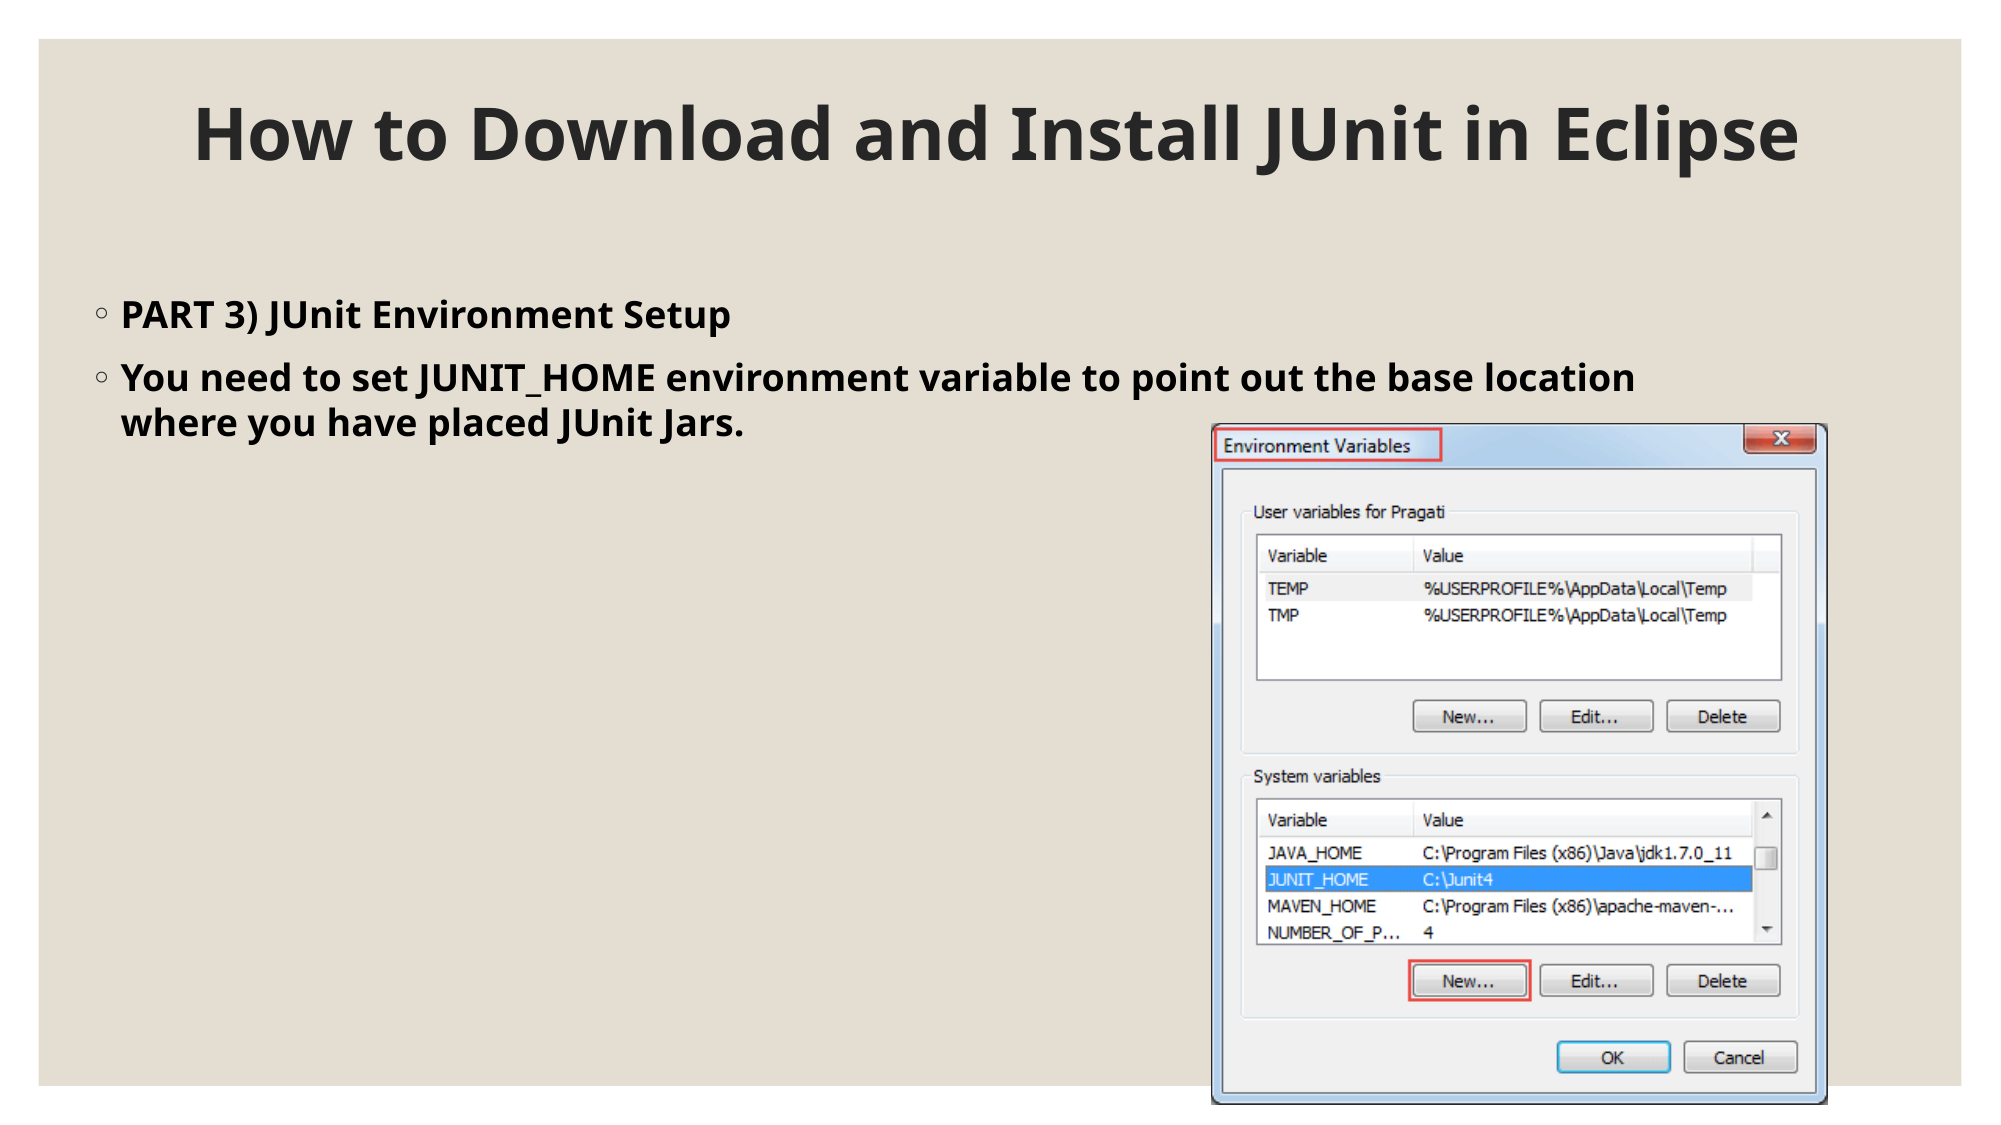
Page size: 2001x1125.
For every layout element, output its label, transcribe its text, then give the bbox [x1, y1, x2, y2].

picture [1211, 423, 1828, 1105]
title How to Download and Install JUnit in Eclipse [177, 83, 1828, 190]
list PART 3) JUnit Environment Setup You need to set JUNIT_HOME environment variable to point out the base location where you have placed JUnit Jars. [75, 283, 1726, 1063]
